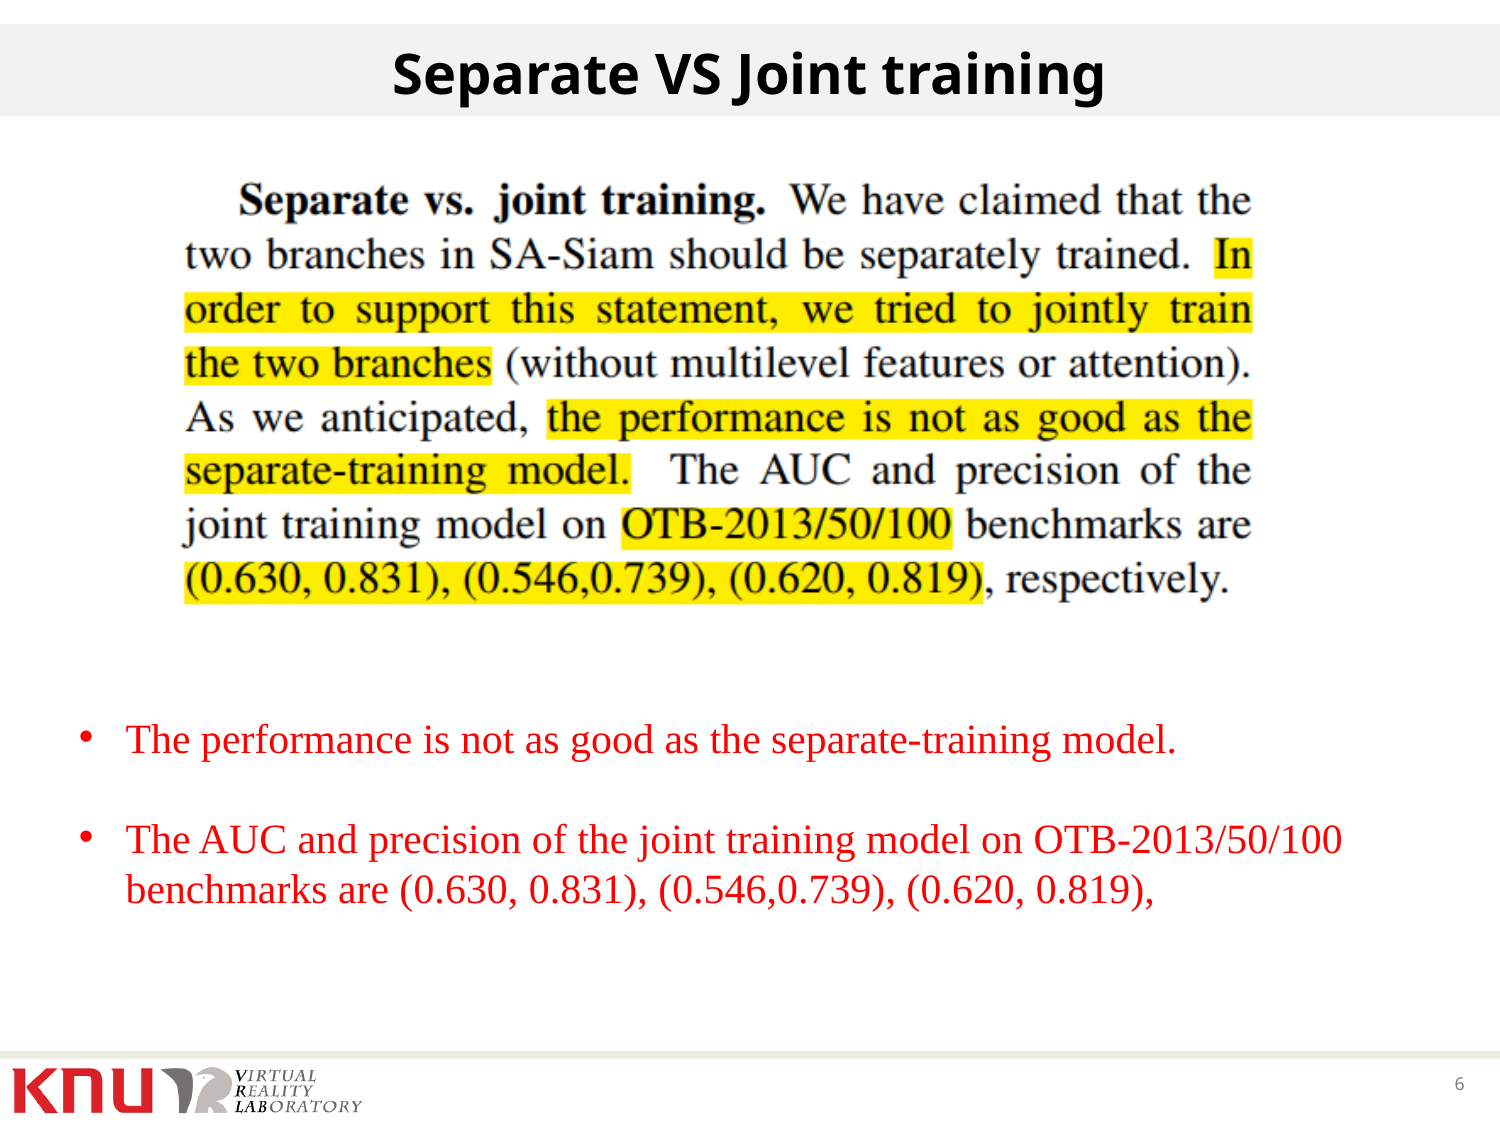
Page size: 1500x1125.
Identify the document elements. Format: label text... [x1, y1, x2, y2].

picture [11, 1067, 363, 1114]
picture [170, 172, 1270, 625]
title Separate VS Joint training [75, 30, 1425, 114]
text_box The performance is not as good as the separate-training model. The AUC and precision of the joint training model on OTB-2013/50/100 benchmarks are (0.630, 0.831), (0.546,0.739), (0.620, 0.819), [64, 704, 1436, 964]
